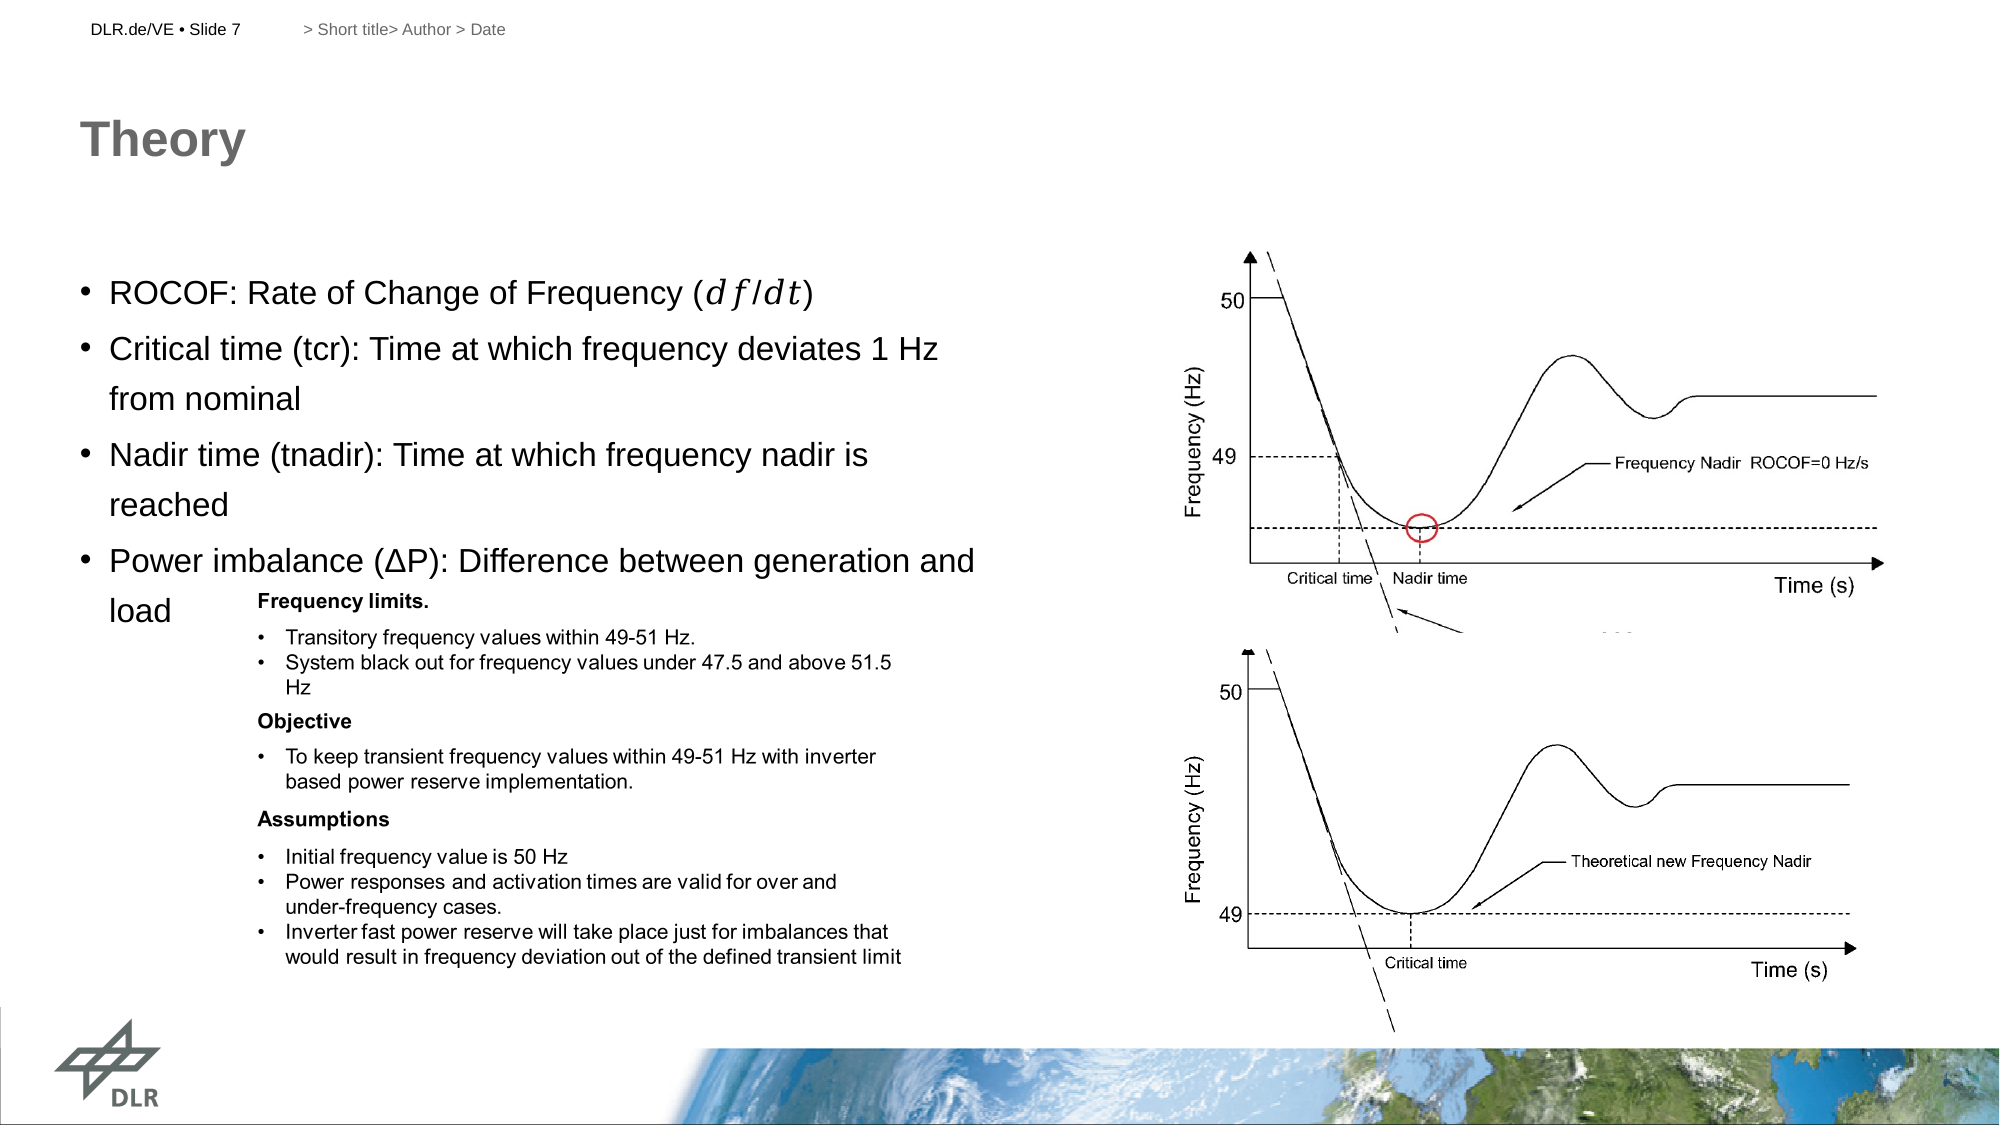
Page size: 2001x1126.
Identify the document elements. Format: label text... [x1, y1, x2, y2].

footer > Short title> Author > Date [303, 19, 1973, 43]
picture [0, 244, 2000, 1125]
title Theory [79, 106, 1921, 228]
slide_number DLR.de/VE • Slide 7 [90, 19, 298, 43]
list ROCOF: Rate of Change of Frequency (𝑑𝑓/𝑑𝑡) Critical time (tcr): Time at which frequency deviates 1 Hz from nominal Nadir time (tnadir): Time at which frequency nadir is reached Power imbalance (ΔP): Difference between generation and load [79, 261, 980, 973]
